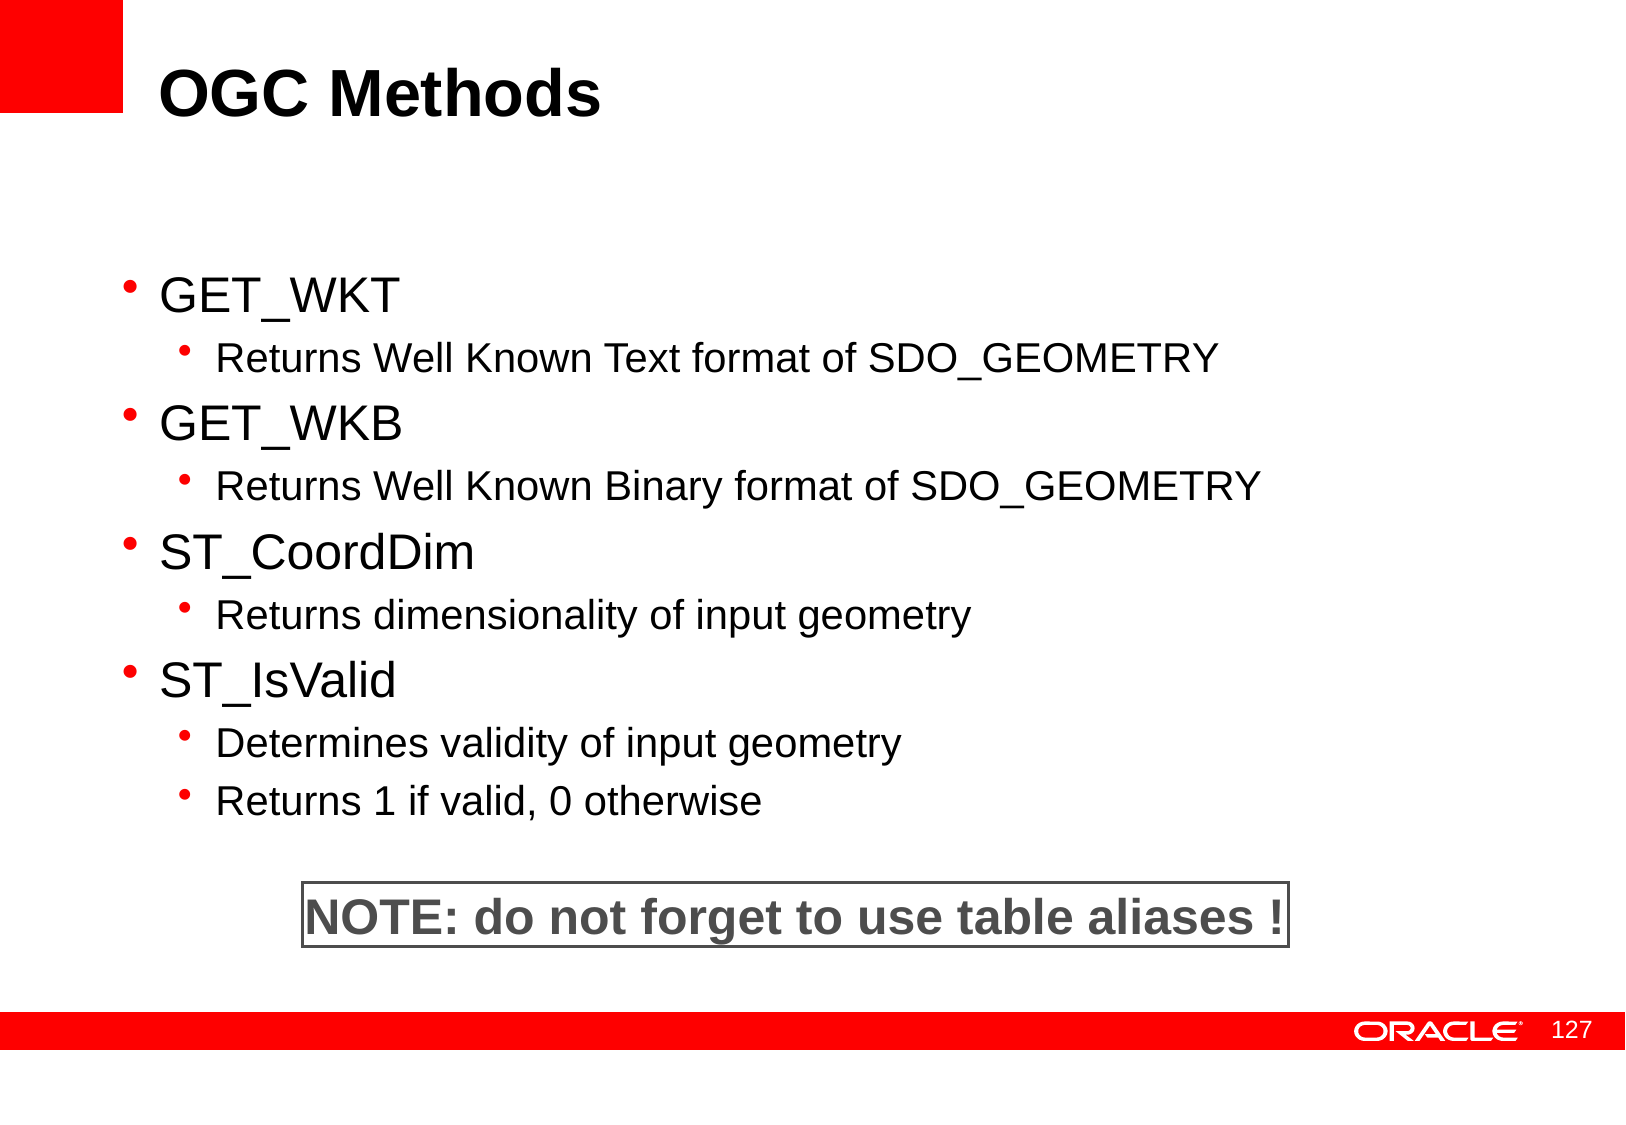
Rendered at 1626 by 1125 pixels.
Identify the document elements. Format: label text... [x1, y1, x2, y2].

picture [0, 1012, 1625, 1050]
list GET_WKT Returns Well Known Text format of SDO_GEOMETRY GET_WKB Returns Well Known Binary format of SDO_GEOMETRY ST_CoordDim Returns dimensionality of input geometry ST_IsValid Determines validity of input geometry Returns 1 if valid, 0 otherwise [121, 262, 1462, 976]
title OGC Methods [157, 49, 1506, 205]
picture [0, 0, 123, 113]
text_box NOTE: do not forget to use table aliases ! [302, 882, 1289, 947]
